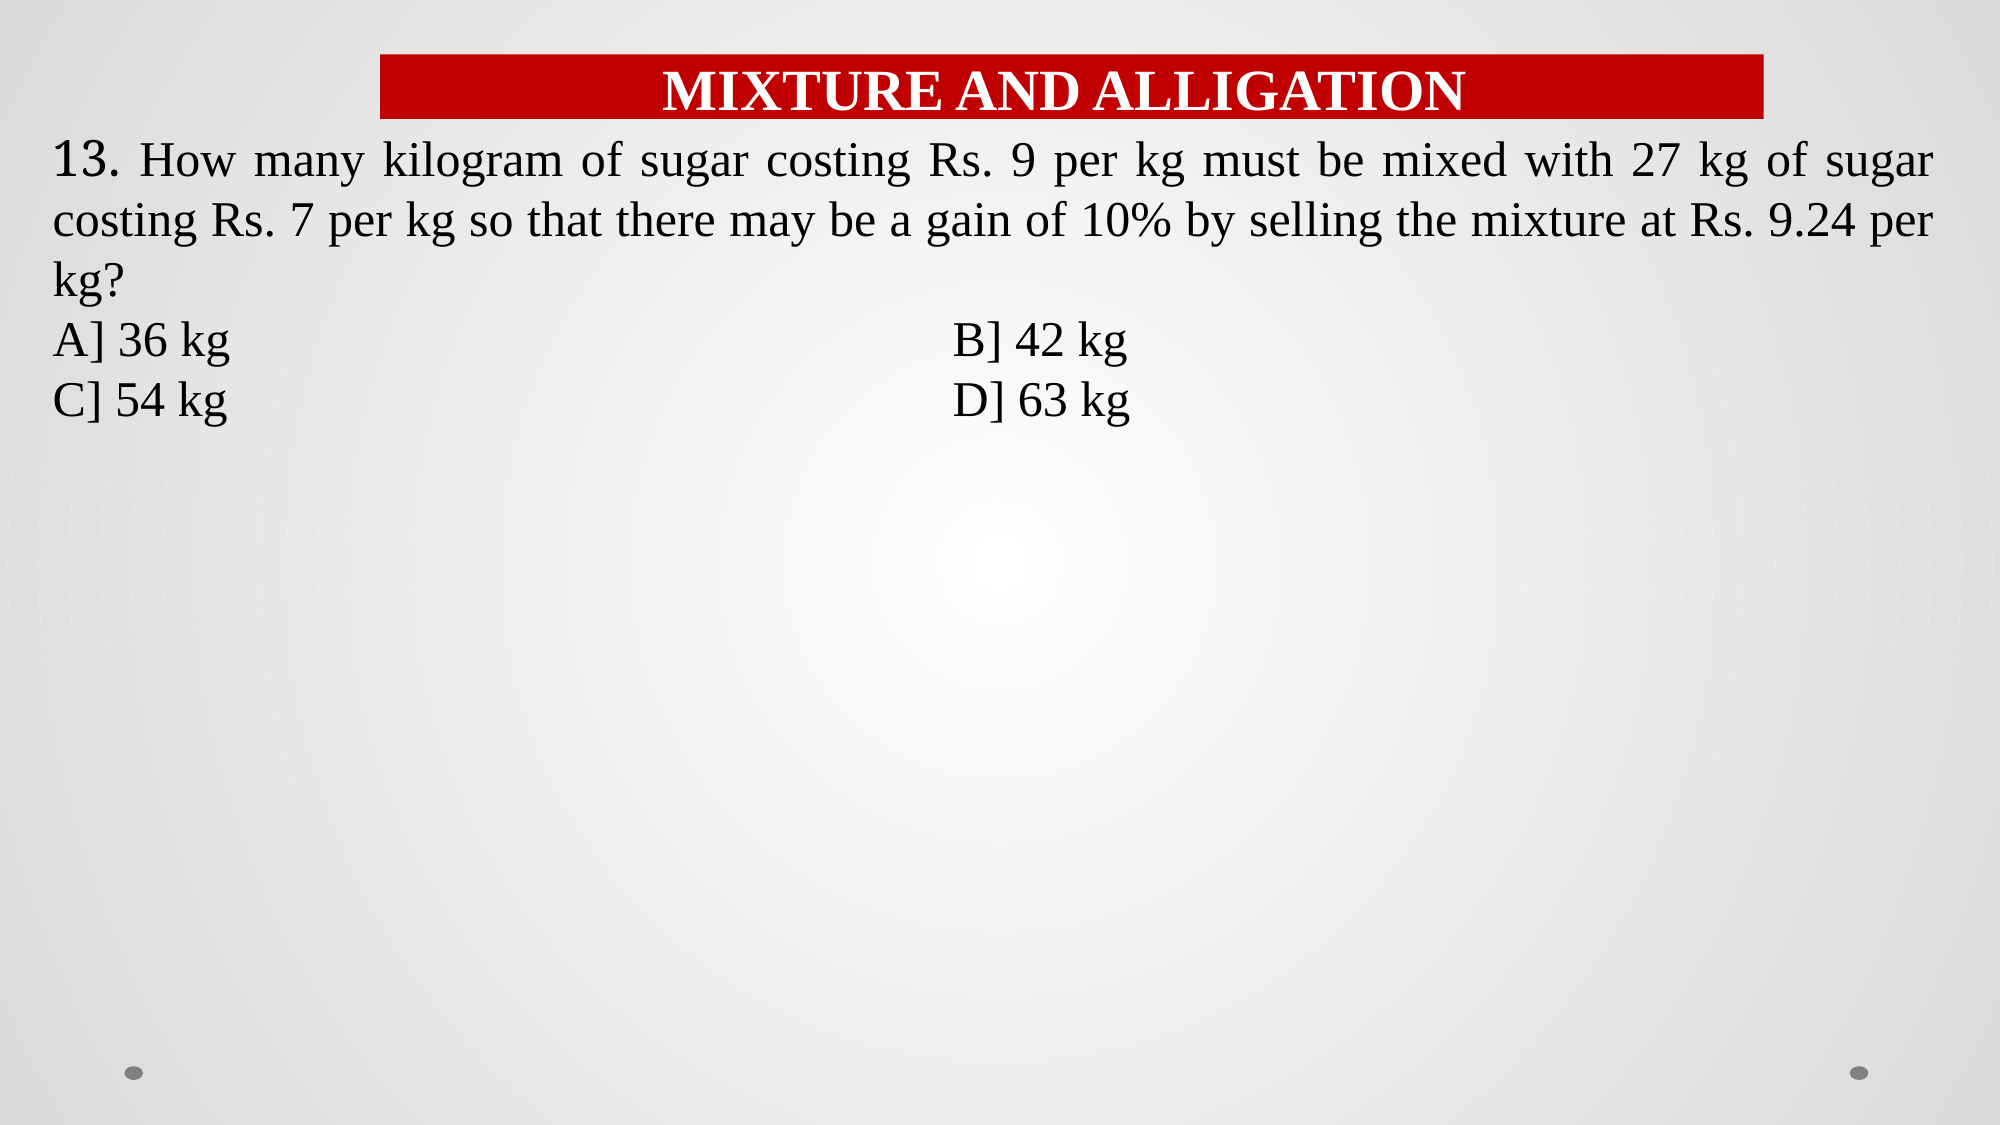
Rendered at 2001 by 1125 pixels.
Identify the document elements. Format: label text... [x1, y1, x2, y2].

text_box 13. How many kilogram of sugar costing Rs. 9 per kg must be mixed with 27 kg of sugar costing Rs. 7 per kg so that there may be a gain of 10% by selling the mixture at Rs. 9.24 per kg? A] 36 kg B] 42 kg C] 54 kg D] 63 kg [37, 118, 1950, 494]
text_box MIXTURE AND ALLIGATION [378, 52, 1766, 121]
